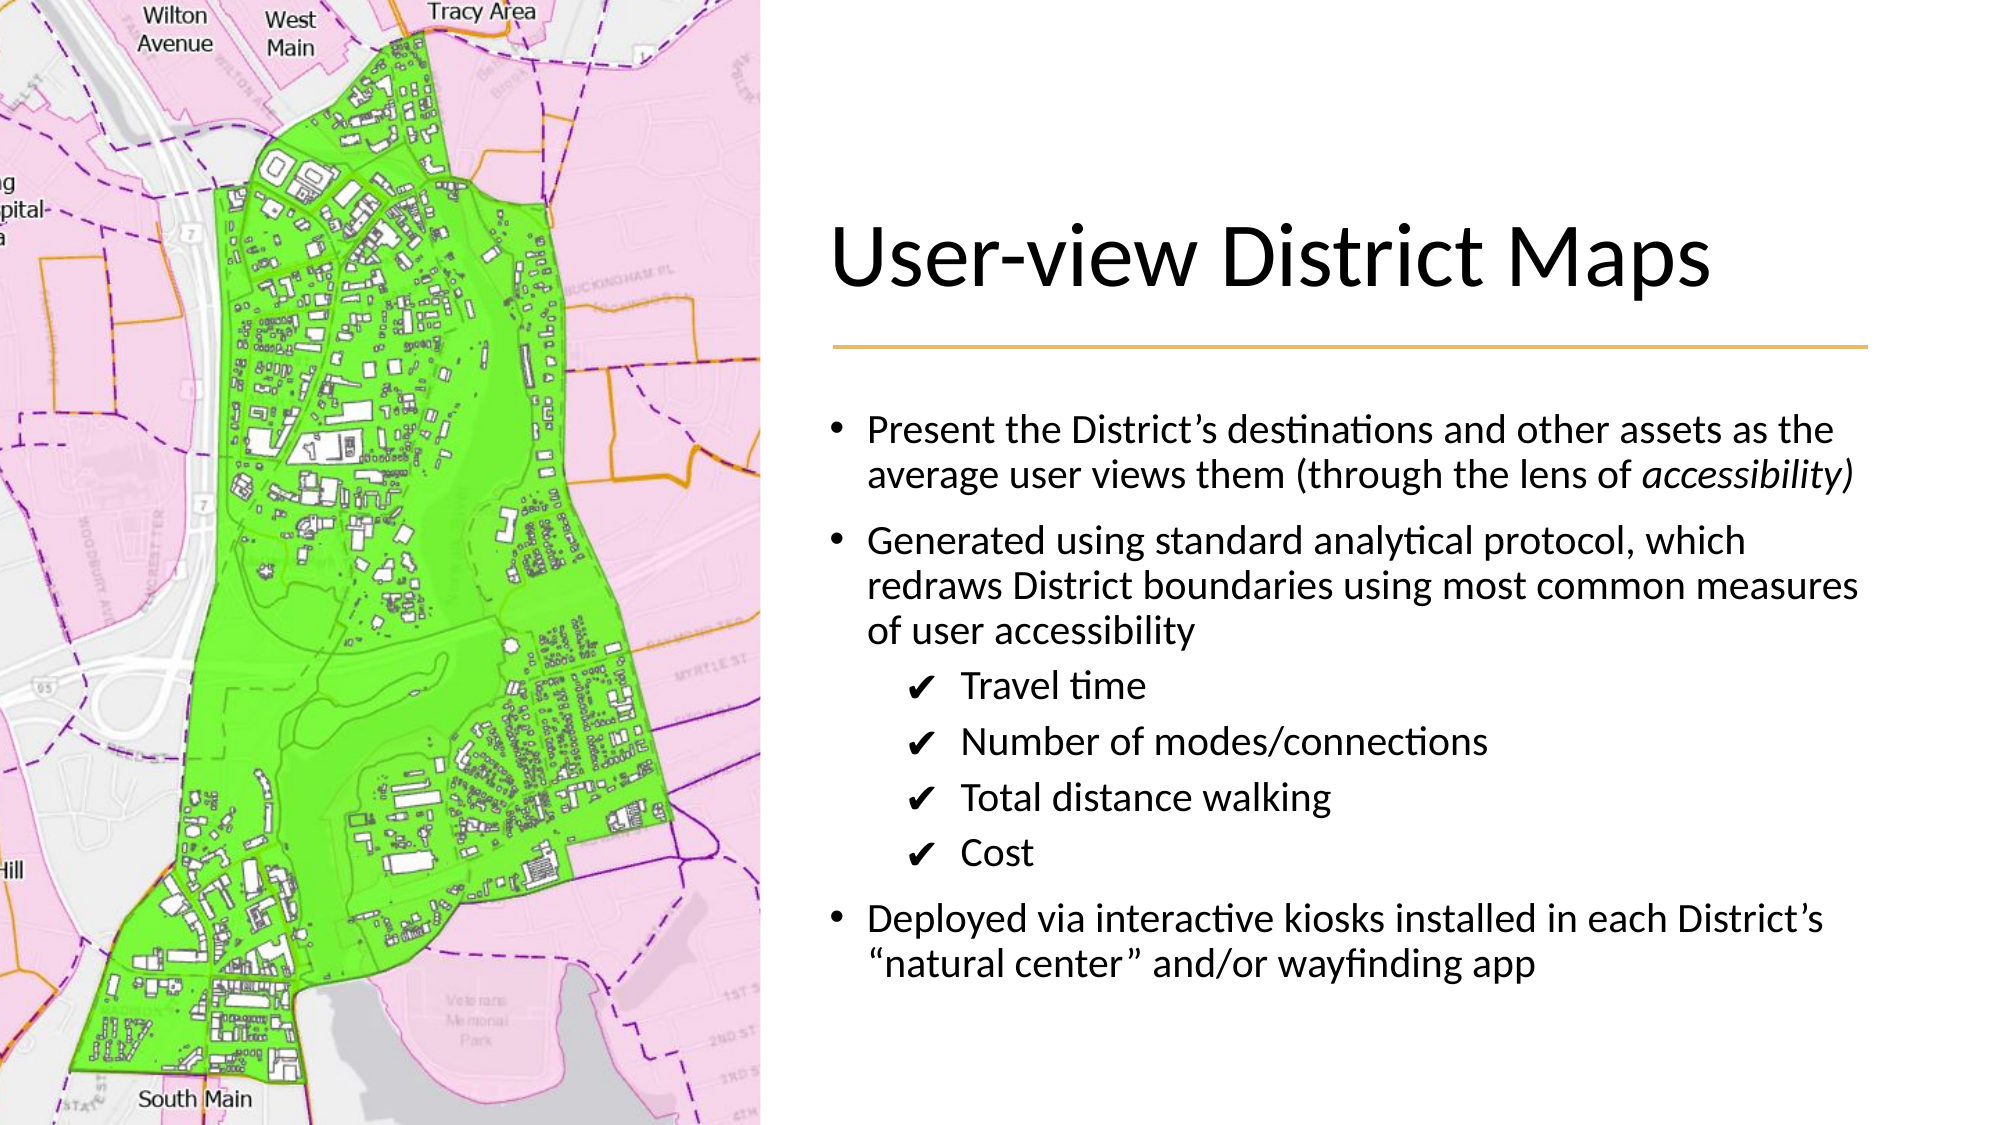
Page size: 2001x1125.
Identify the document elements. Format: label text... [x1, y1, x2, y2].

list Present the District’s destinations and other assets as the average user views them (through the lens of accessibility) Generated using standard analytical protocol, which redraws District boundaries using most common measures of user accessibility Travel time Number of modes/connections Total distance walking Cost Deployed via interactive kiosks installed in each District’s “natural center” and/or wayfinding app [814, 399, 1895, 1021]
title User-view District Maps [814, 103, 1895, 315]
picture [0, 0, 761, 1125]
